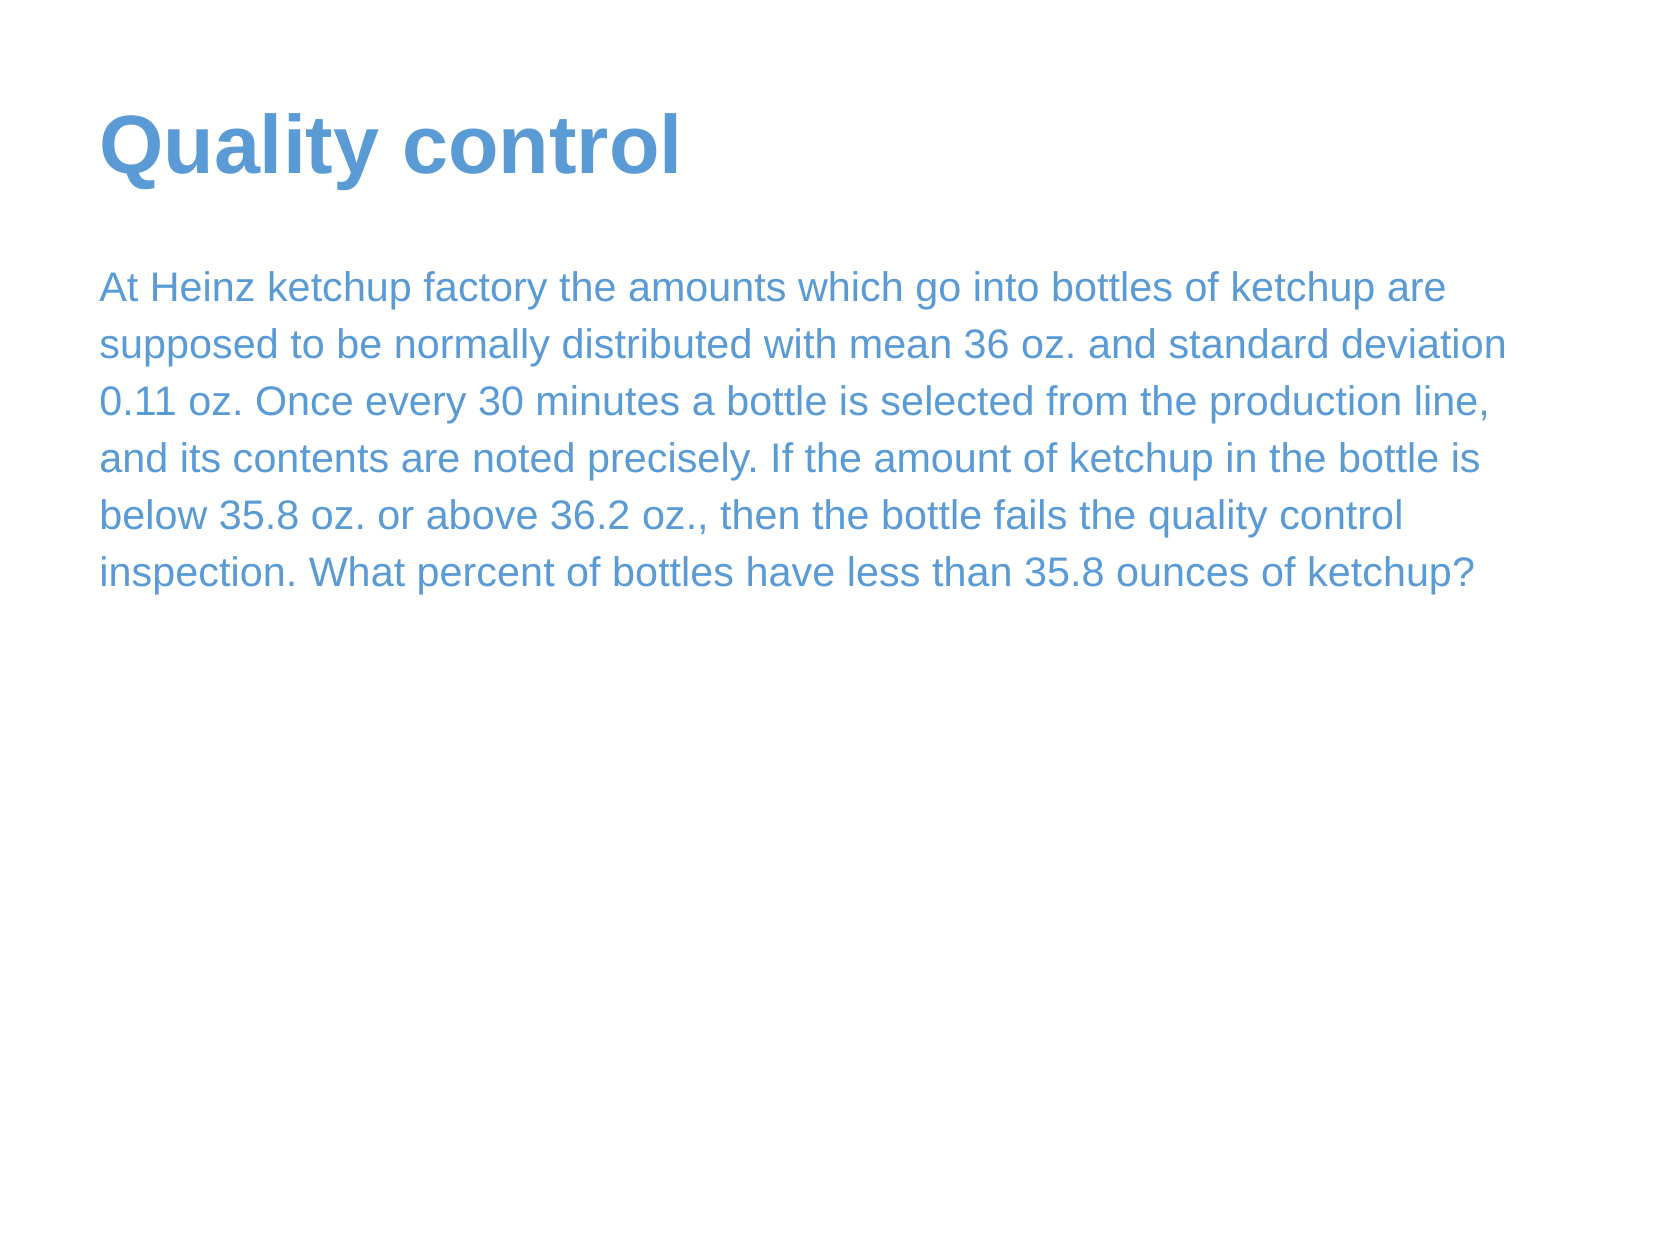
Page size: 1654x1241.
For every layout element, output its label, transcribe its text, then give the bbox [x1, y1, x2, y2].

title Quality control [82, 0, 1571, 207]
list At Heinz ketchup factory the amounts which go into bottles of ketchup are supposed to be normally distributed with mean 36 oz. and standard deviation 0.11 oz. Once every 30 minutes a bottle is selected from the production line, and its contents are noted precisely. If the amount of ketchup in the bottle is below 35.8 oz. or above 36.2 oz., then the bottle fails the quality control inspection. What percent of bottles have less than 35.8 ounces of ketchup? [82, 236, 1571, 1098]
